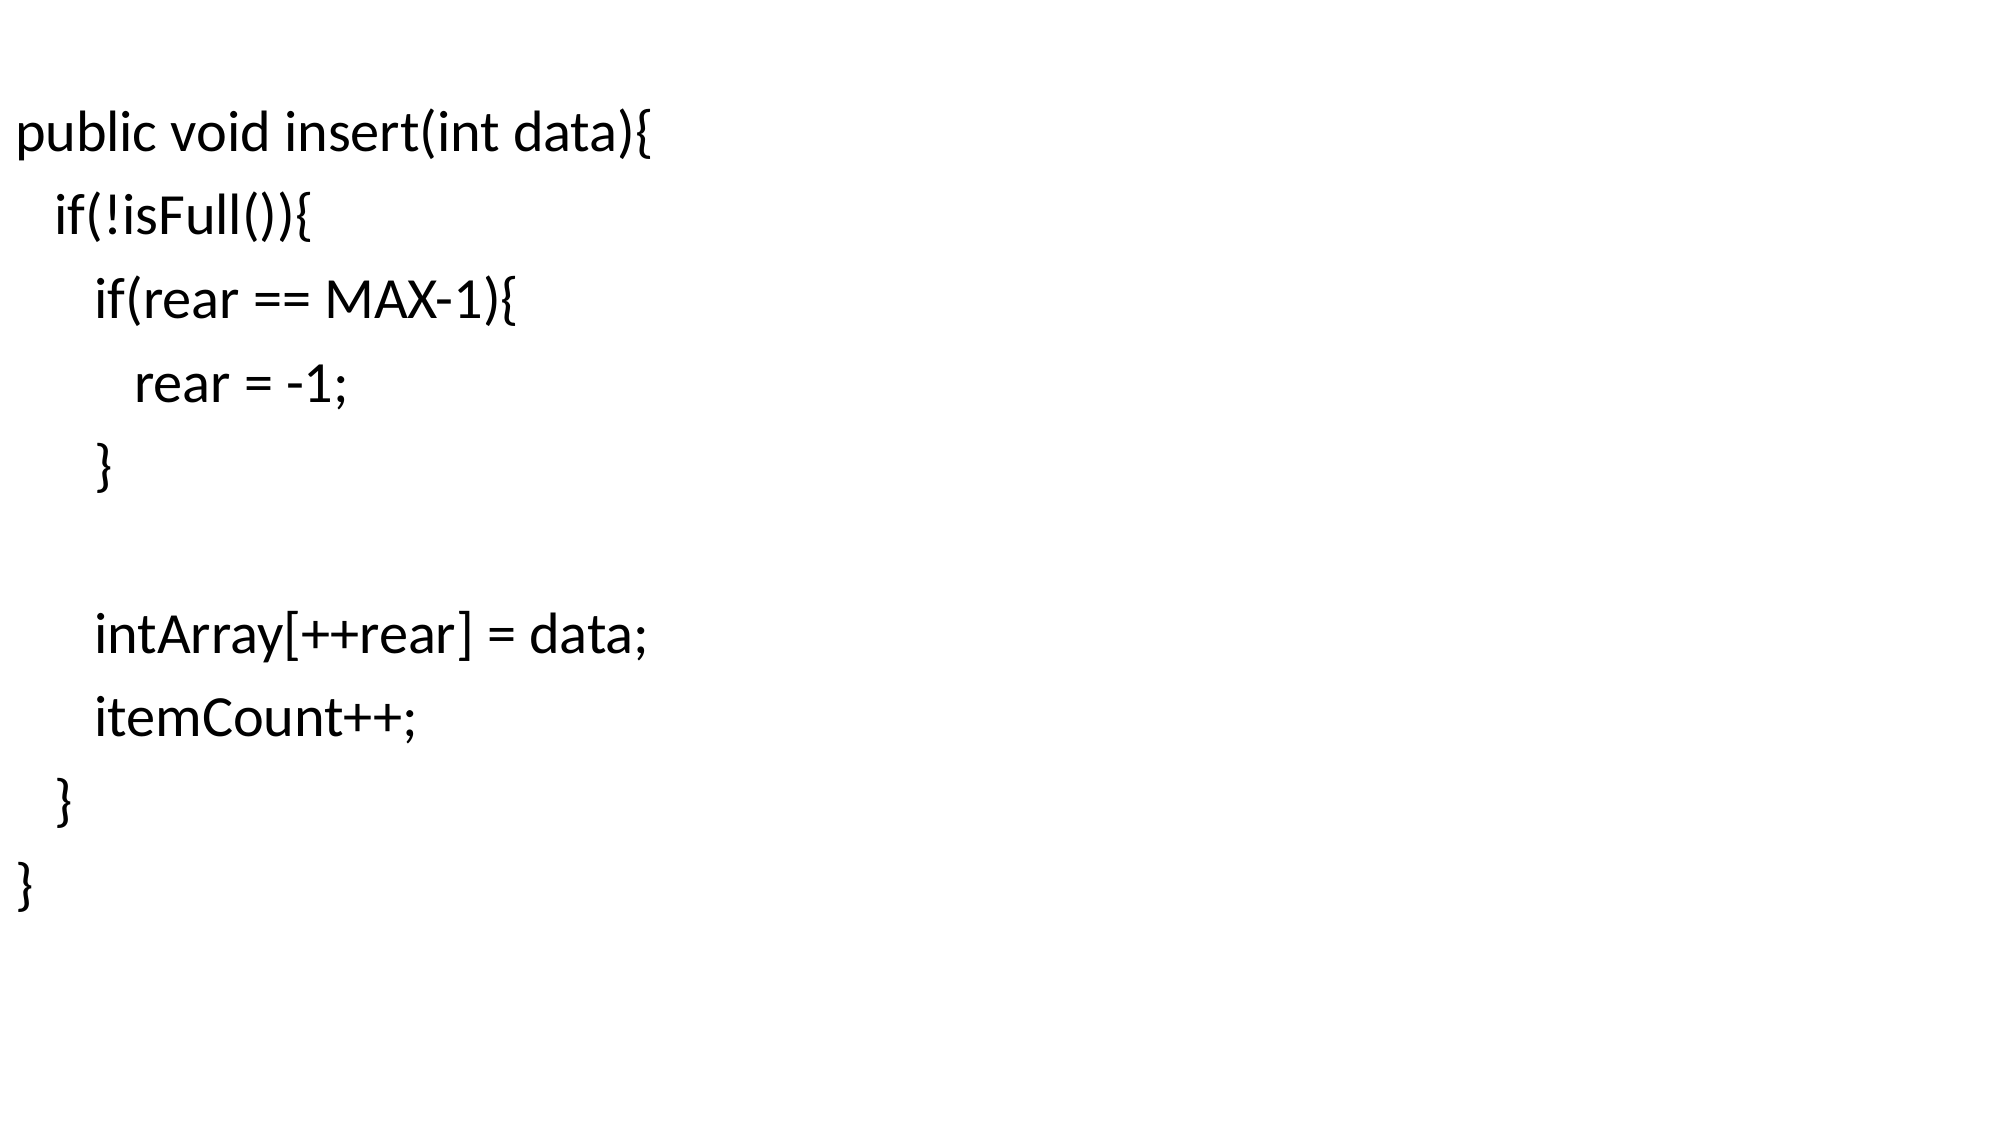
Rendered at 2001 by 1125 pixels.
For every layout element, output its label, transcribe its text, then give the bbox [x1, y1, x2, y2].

list public void insert(int data){ if(!isFull()){ if(rear == MAX-1){ rear = -1; } intArray[++rear] = data; itemCount++; } } [0, 93, 2000, 1014]
